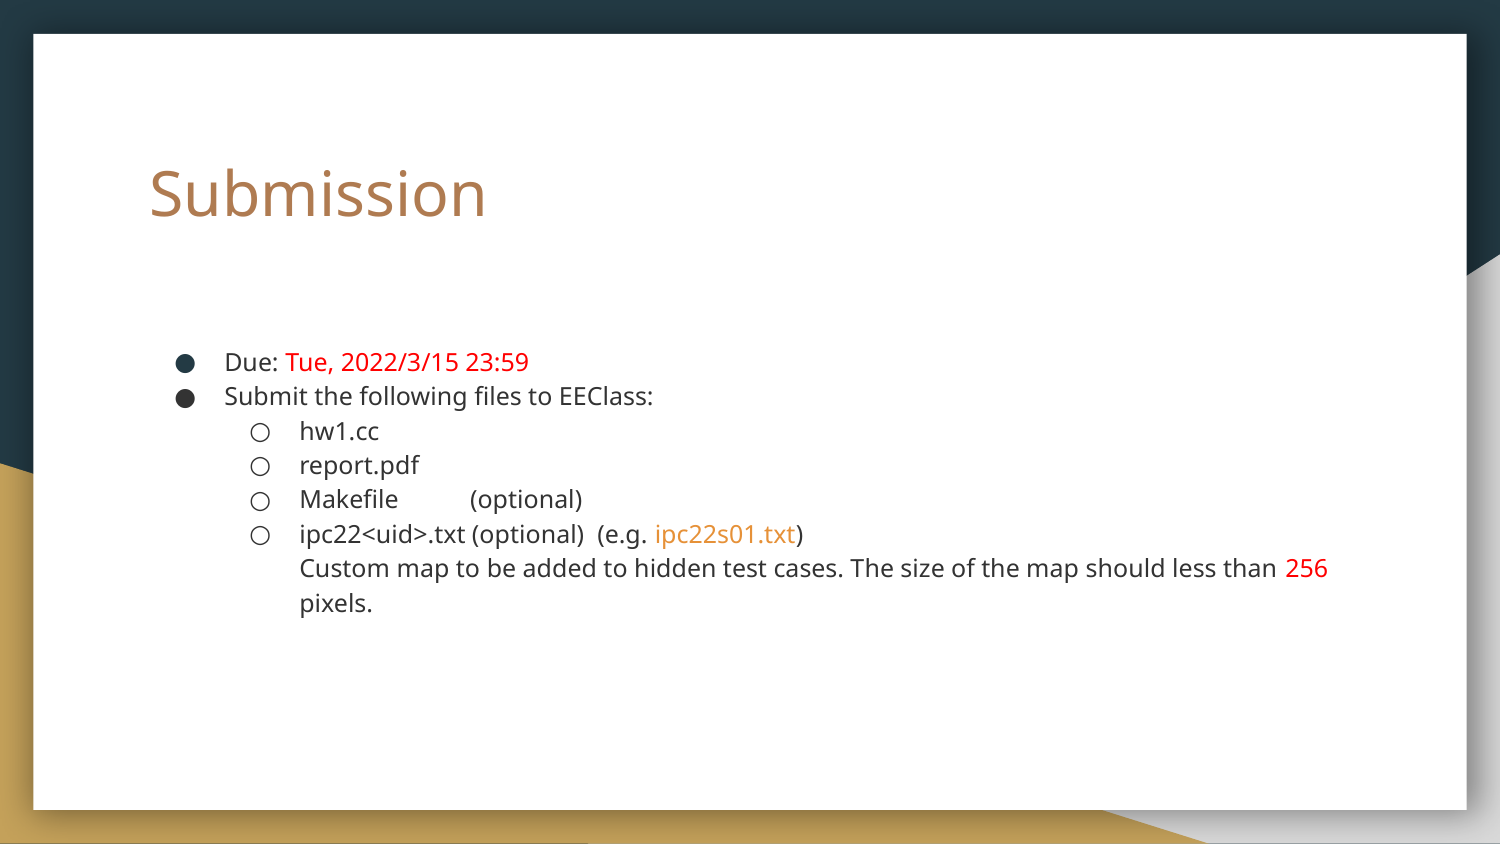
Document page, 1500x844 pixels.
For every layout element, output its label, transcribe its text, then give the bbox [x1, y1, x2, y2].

title Submission [134, 138, 1366, 296]
list Due: Tue, 2022/3/15 23:59 Submit the following files to EEClass: hw1.cc report.pdf Makefile (optional) ipc22<uid>.txt (optional) (e.g. ipc22s01.txt) Custom map to be added to hidden test cases. The size of the map should less than 256 pixels. [134, 326, 1366, 729]
